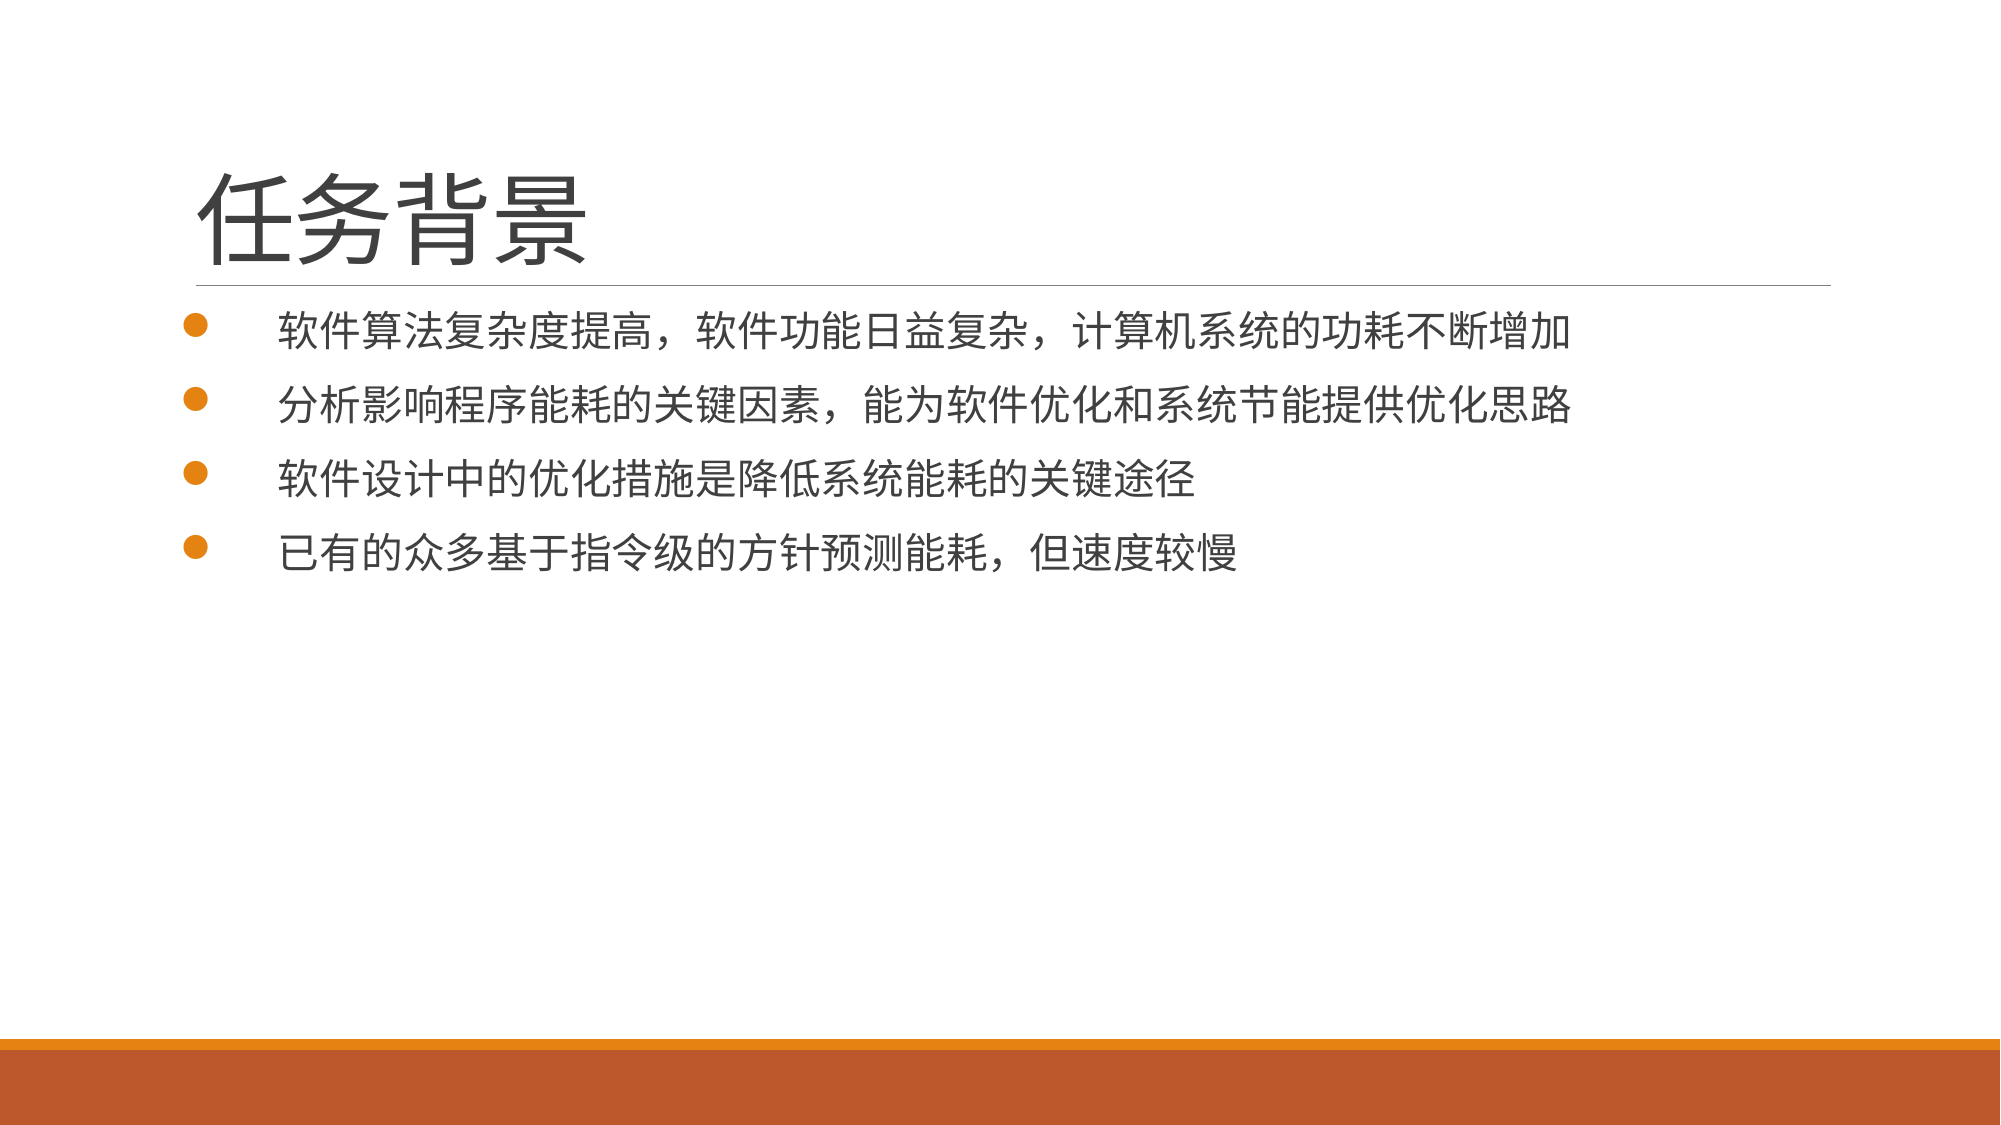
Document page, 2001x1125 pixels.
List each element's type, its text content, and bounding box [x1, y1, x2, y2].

title 任务背景 [180, 47, 1830, 285]
list 软件算法复杂度提高，软件功能日益复杂，计算机系统的功耗不断增加 分析影响程序能耗的关键因素，能为软件优化和系统节能提供优化思路 软件设计中的优化措施是降低系统能耗的关键途径 已有的众多基于指令级的方针预测能耗，但速度较慢 [180, 302, 1830, 963]
